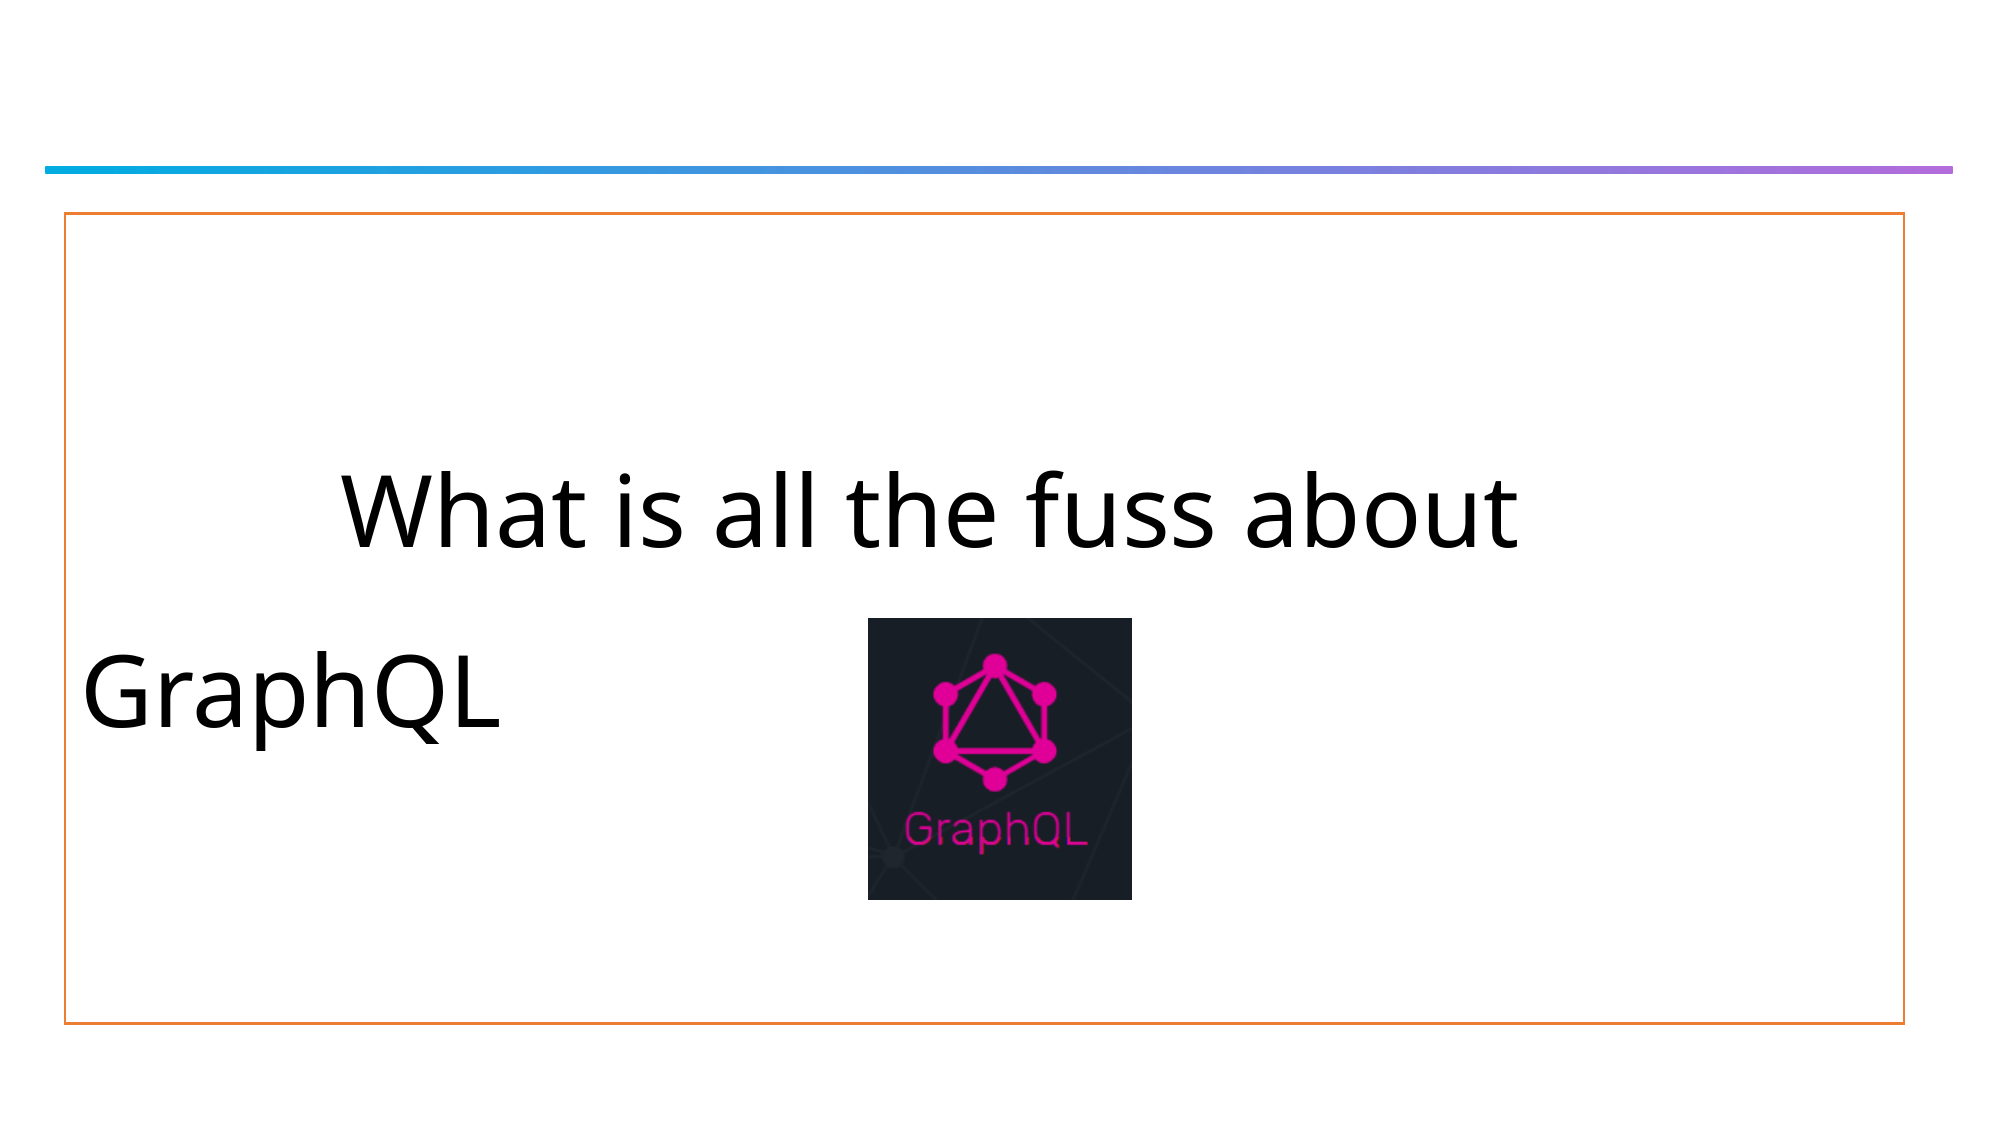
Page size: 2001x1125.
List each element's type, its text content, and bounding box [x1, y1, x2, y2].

list What is all the fuss about GraphQL [64, 212, 1905, 1025]
picture [868, 618, 1132, 900]
